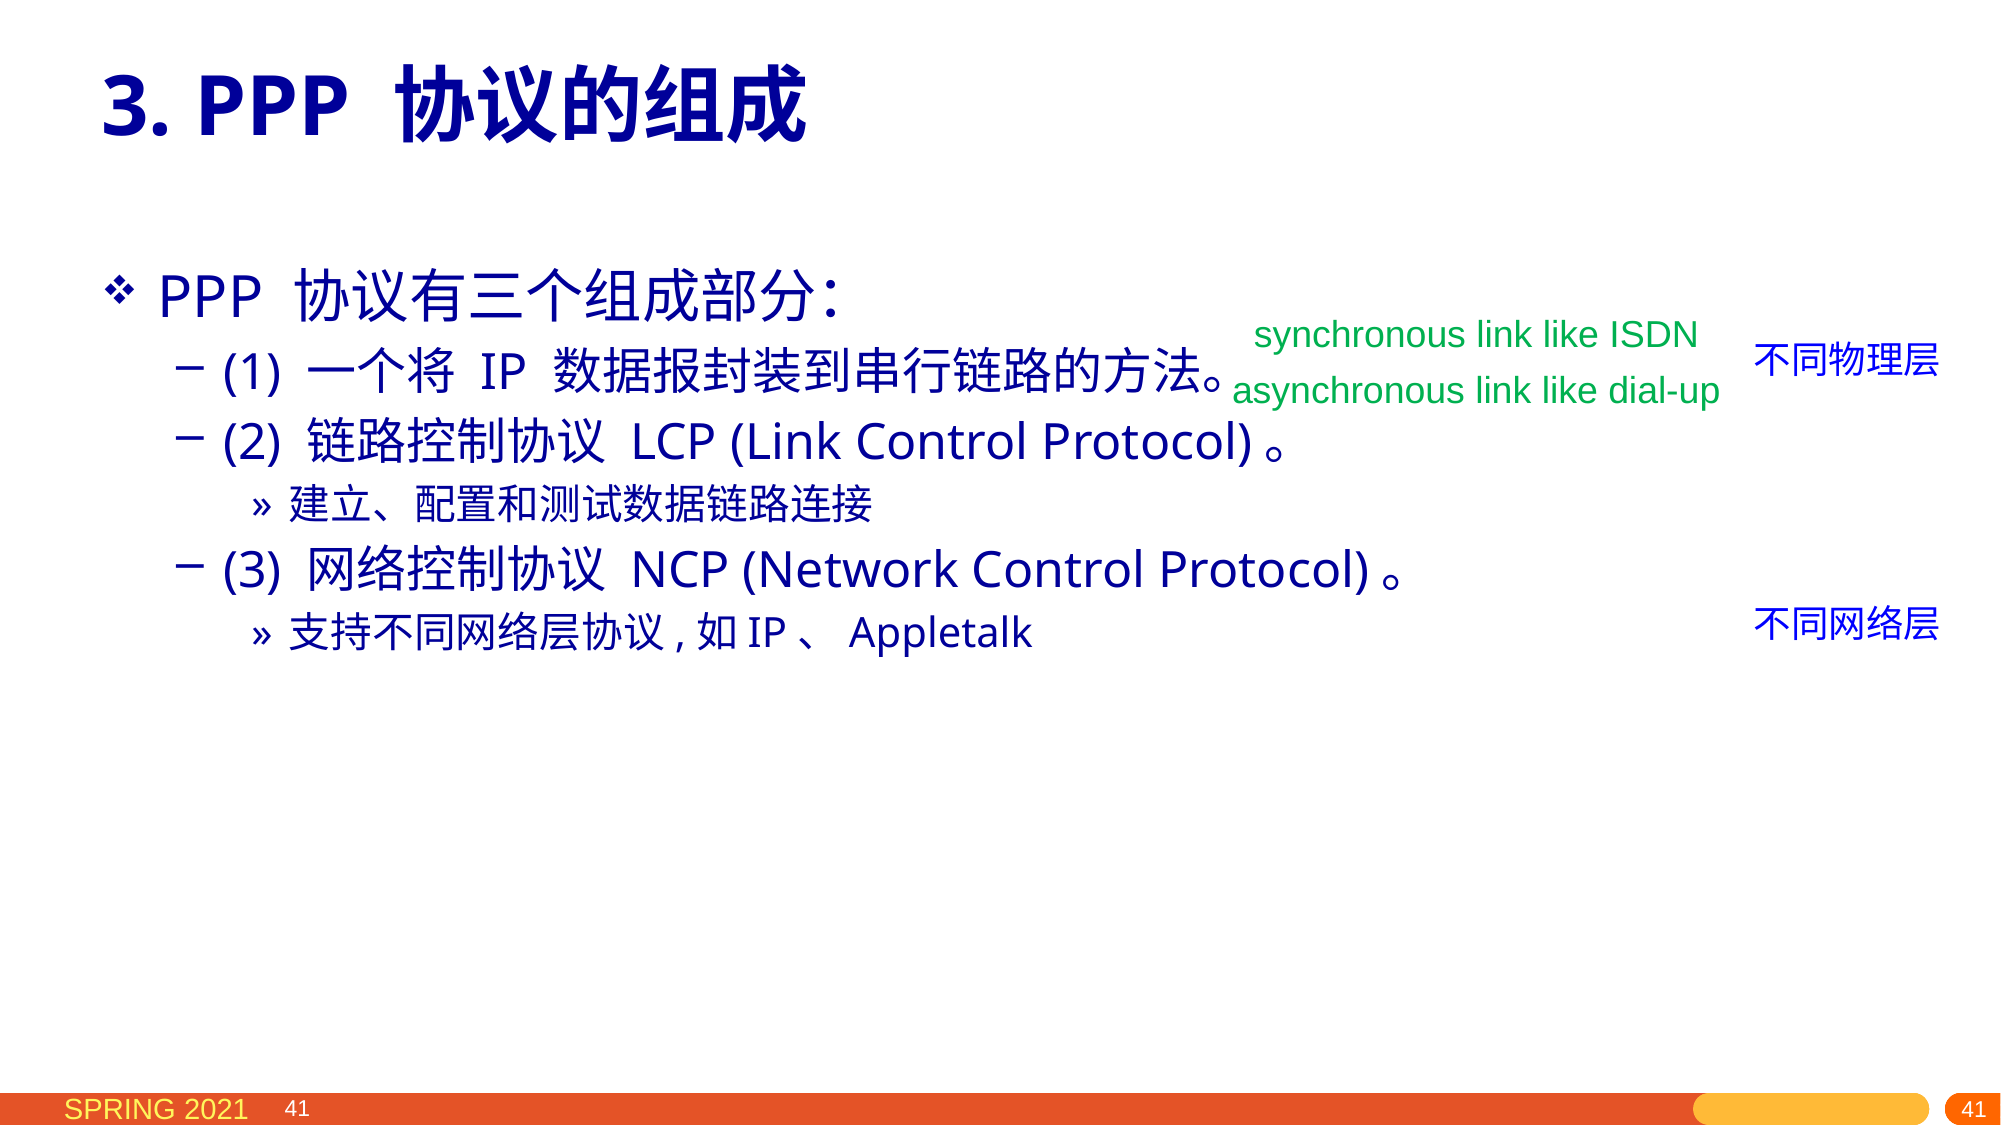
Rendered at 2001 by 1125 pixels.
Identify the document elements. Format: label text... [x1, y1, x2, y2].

text_box synchronous link like ISDN [1239, 302, 1714, 358]
text_box 不同网络层 [1738, 592, 1964, 653]
title 3. PPP 协议的组成 [86, 42, 1914, 161]
list PPP 协议有三个组成部分： (1) 一个将 IP 数据报封装到串行链路的方法。 (2) 链路控制协议 LCP (Link Control Protocol)。 建立、配置和测试数据链路连接 (3) 网络控制协议 NCP (Network Control Protocol)。 支持不同网络层协议,如IP、Appletalk [86, 252, 1914, 1047]
text_box asynchronous link like dial-up [1217, 358, 1736, 419]
text_box 不同物理层 [1738, 328, 1964, 389]
